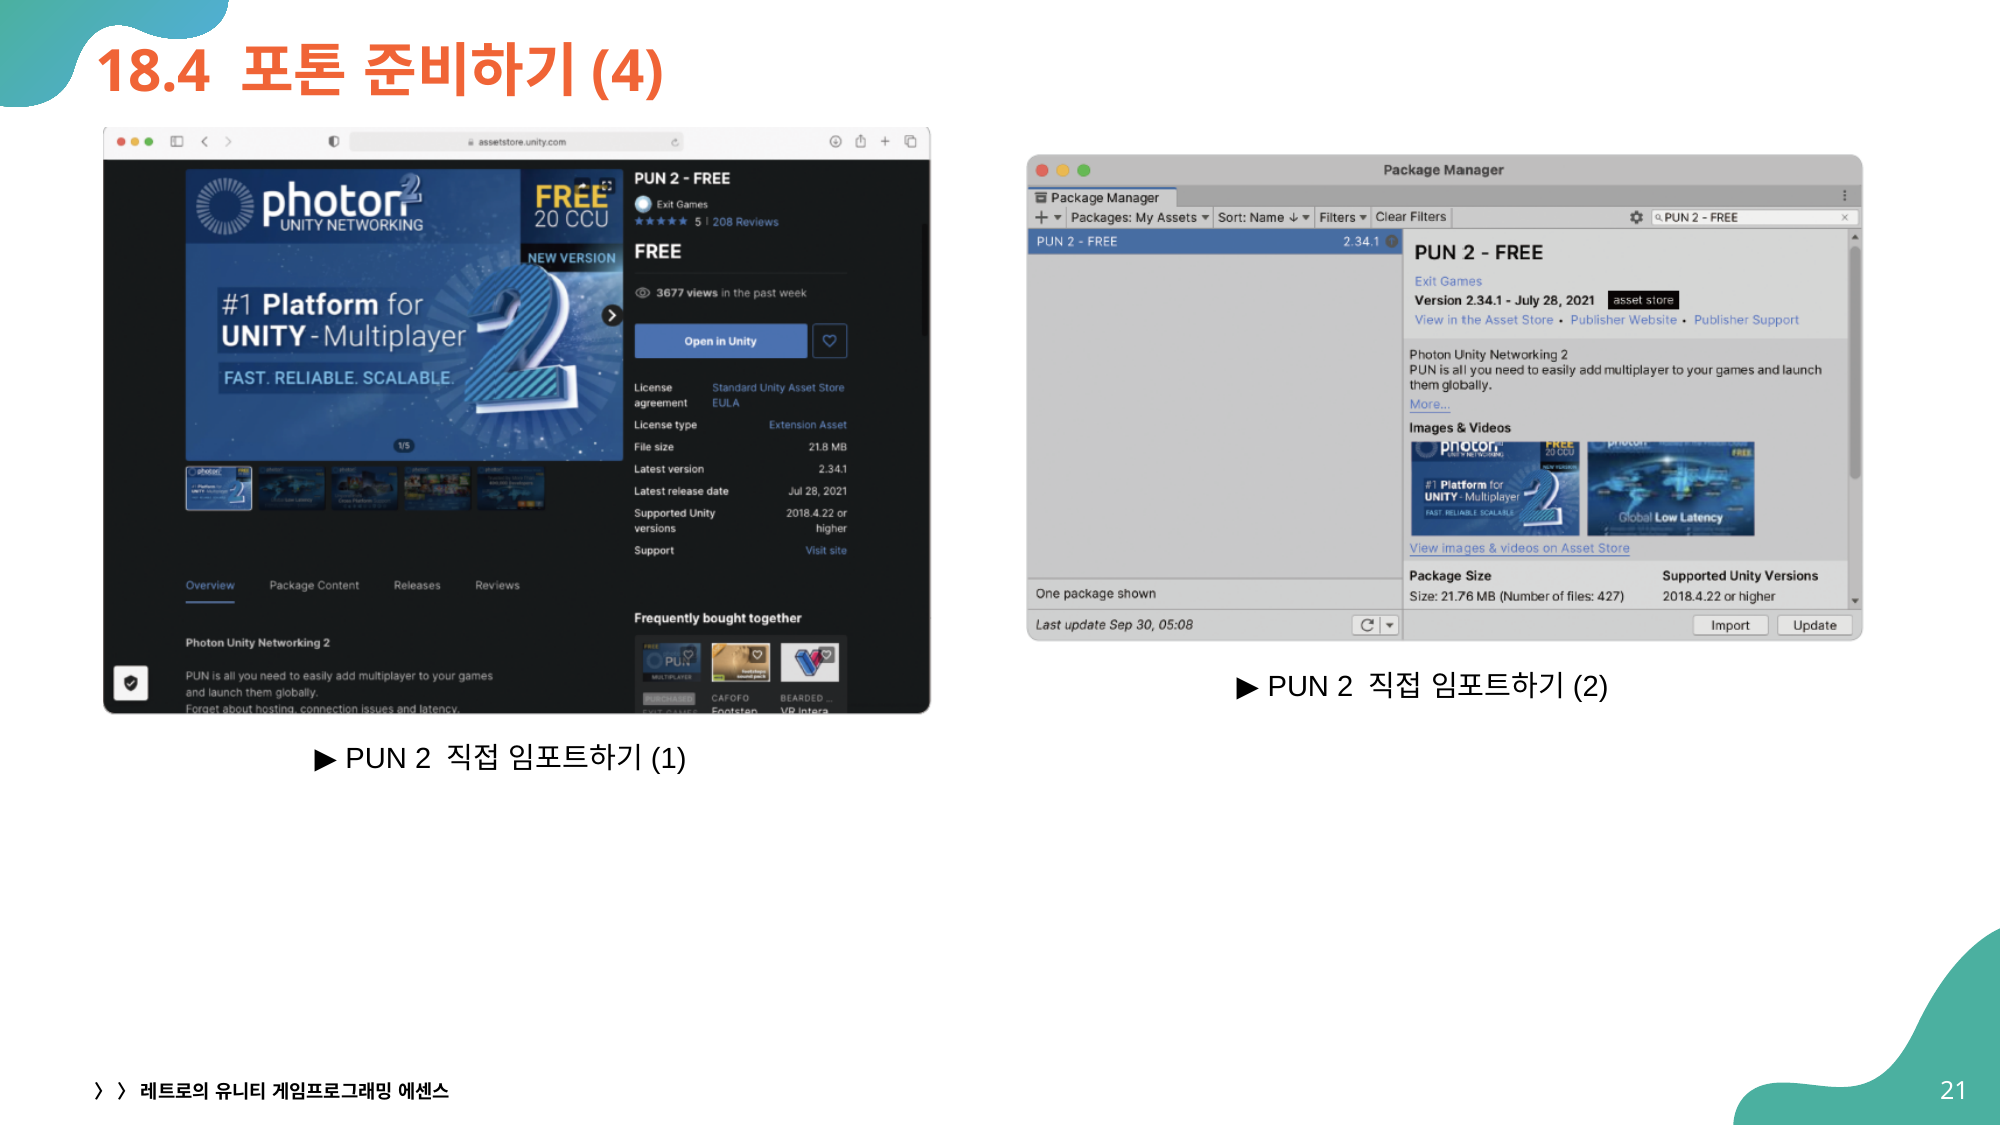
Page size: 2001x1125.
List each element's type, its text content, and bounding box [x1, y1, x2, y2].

picture [103, 127, 936, 718]
slide_number 21 [1917, 1061, 1984, 1122]
text_box ▶ PUN 2 직접 임포트하기(1) [138, 731, 863, 782]
text_box ▶ PUN 2 직접 임포트하기(2) [1043, 659, 1802, 710]
picture [1025, 150, 1867, 645]
title 18.4 포톤 준비하기(4) [79, 17, 1931, 128]
